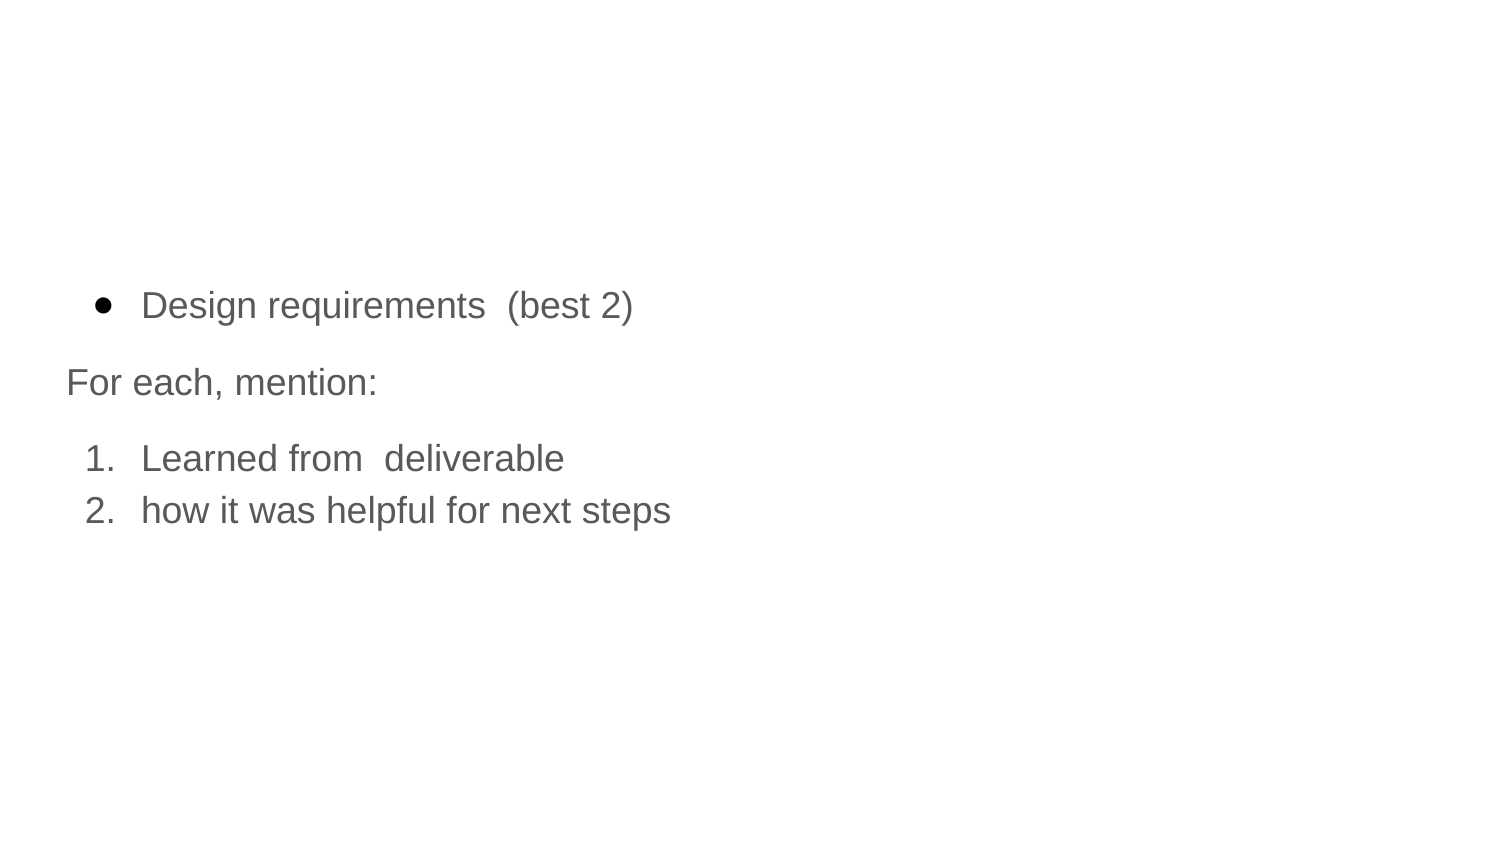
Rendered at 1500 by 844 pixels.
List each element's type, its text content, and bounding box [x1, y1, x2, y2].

list Design requirements (best 2) For each, mention: Learned from deliverable how it was helpful for next steps [51, 189, 1449, 750]
